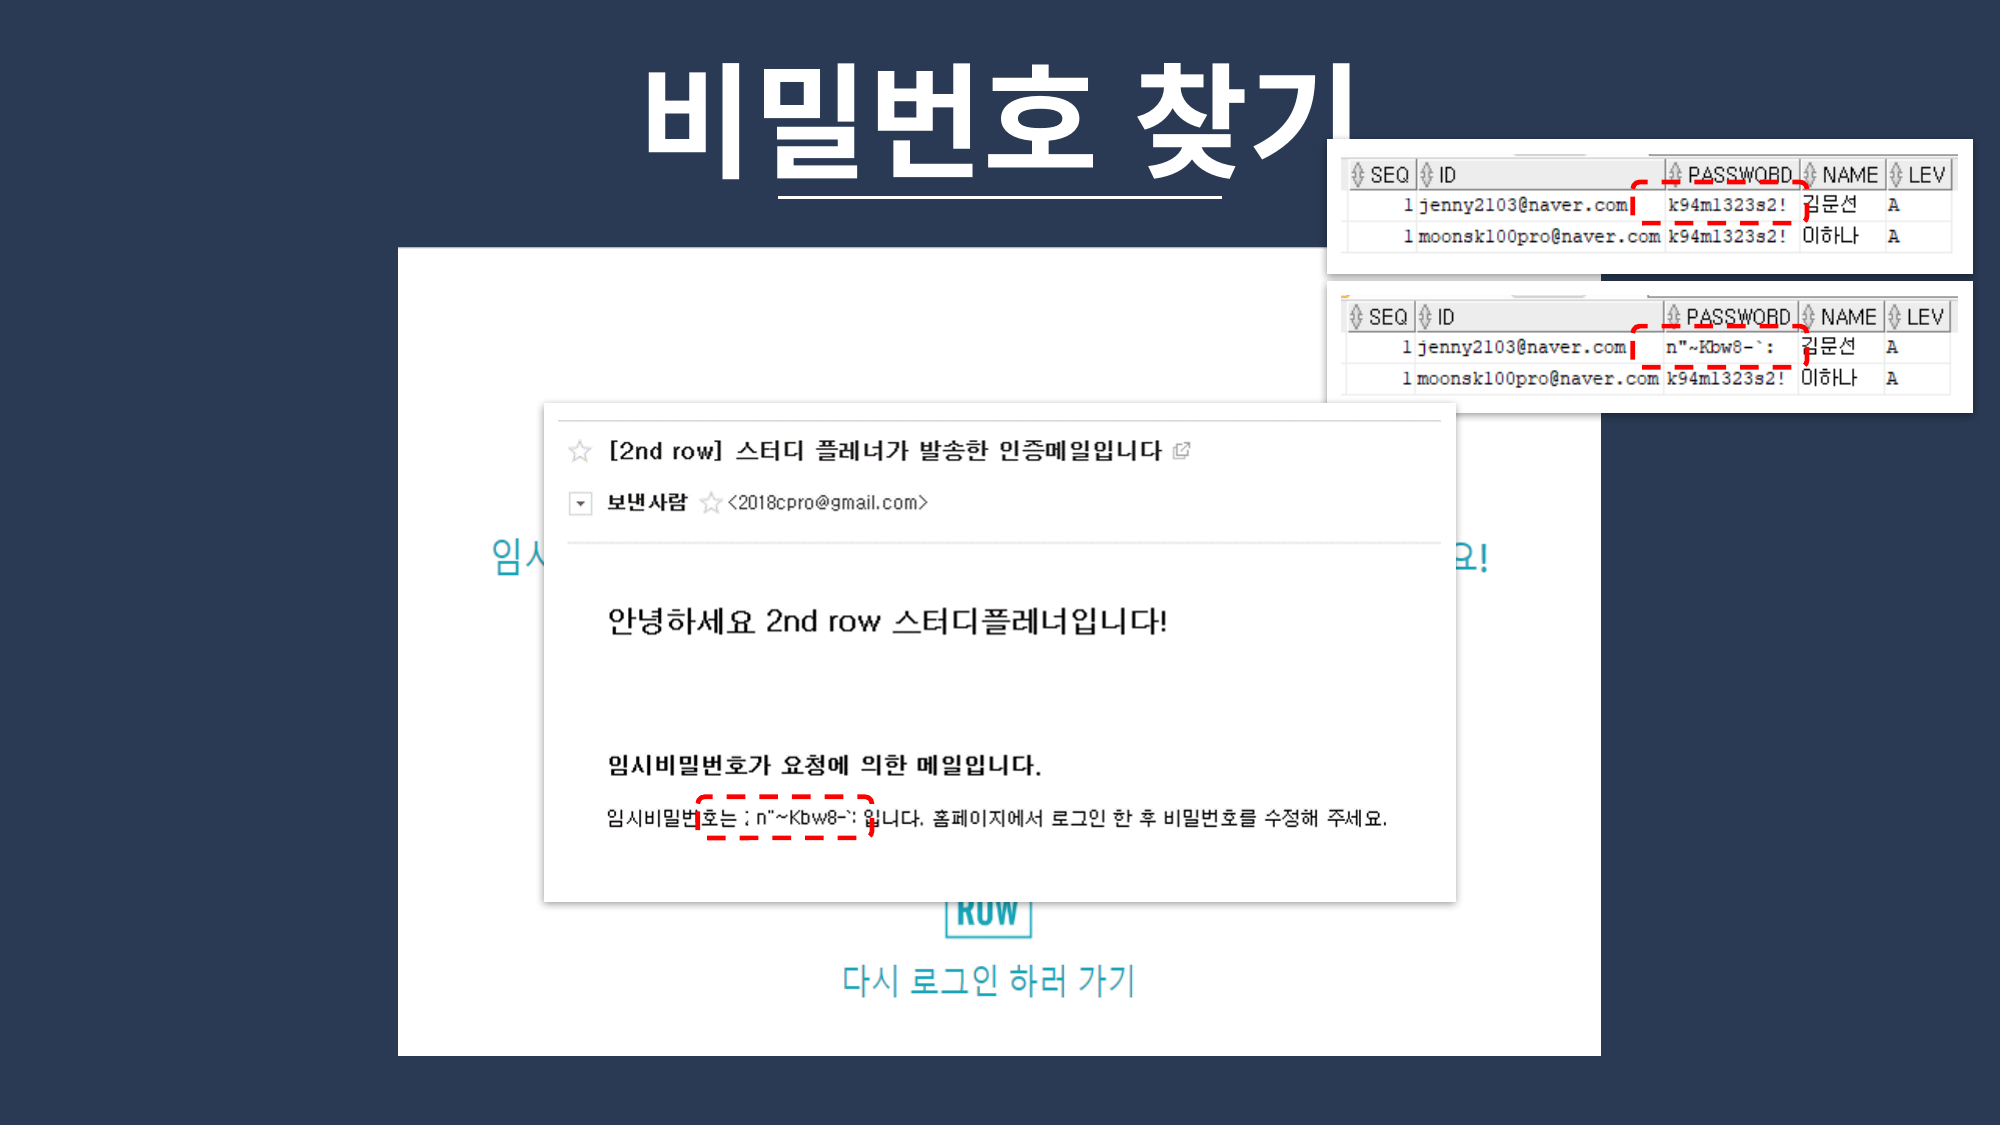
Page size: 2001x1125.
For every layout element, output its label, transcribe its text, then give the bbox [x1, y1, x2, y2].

text_box 비밀번호 찾기 [440, 35, 1562, 201]
picture [398, 153, 1959, 1056]
